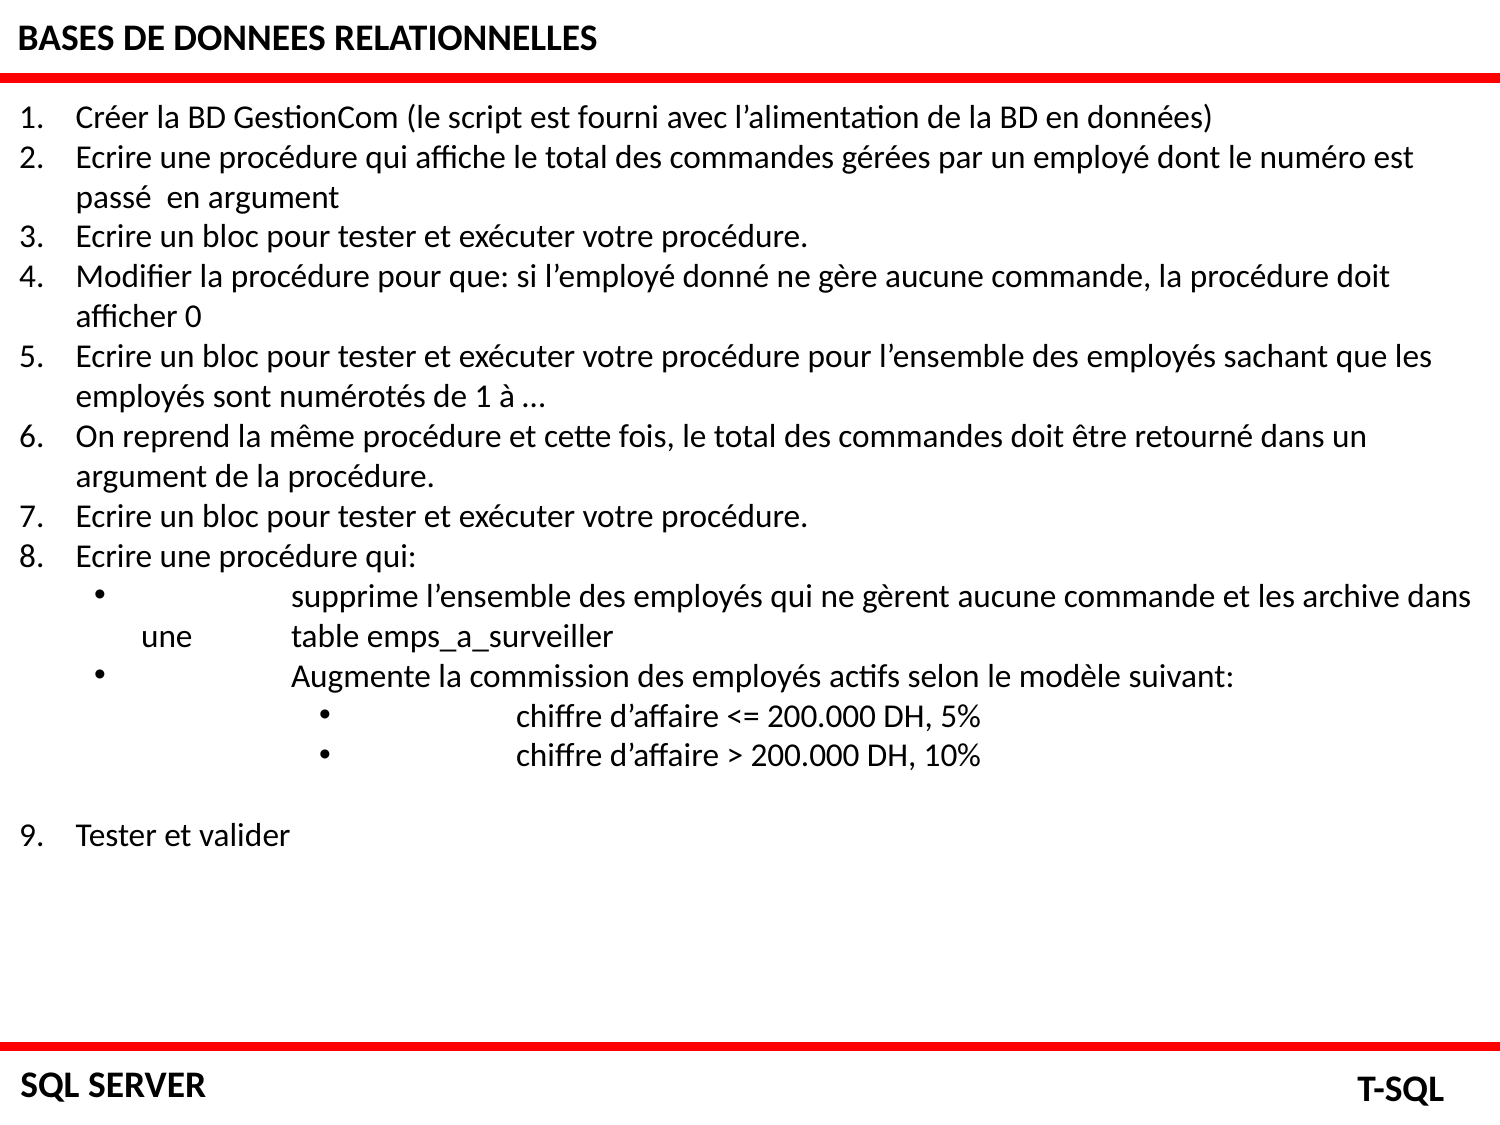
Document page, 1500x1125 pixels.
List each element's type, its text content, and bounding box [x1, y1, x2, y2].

text_box T-SQL [1342, 1057, 1460, 1117]
text_box SQL SERVER [5, 1055, 222, 1113]
text_box BASES DE DONNEES RELATIONNELLES [2, 5, 614, 66]
text_box Créer la BD GestionCom (le script est fourni avec l’alimentation de la BD en données) Ecrire une procédure qui affiche le total des commandes gérées par un employé dont le numéro est passé en argument Ecrire un bloc pour tester et exécuter votre procédure. Modifier la procédure pour que: si l’employé donné ne gère aucune commande, la procédure doit afficher 0 Ecrire un bloc pour tester et exécuter votre procédure pour l’ensemble des employés sachant que les employés sont numérotés de 1 à … On reprend la même procédure et cette fois, le total des commandes doit être retourné dans un argument de la procédure. Ecrire un bloc pour tester et exécuter votre procédure. Ecrire une procédure qui: supprime l’ensemble des employés qui ne gèrent aucune commande et les archive dans une table emps_a_surveiller Augmente la commission des employés actifs selon le modèle suivant: chiffre d’affaire <= 200.000 DH, 5% chiffre d’affaire > 200.000 DH, 10% Tester et valider [4, 87, 1495, 861]
